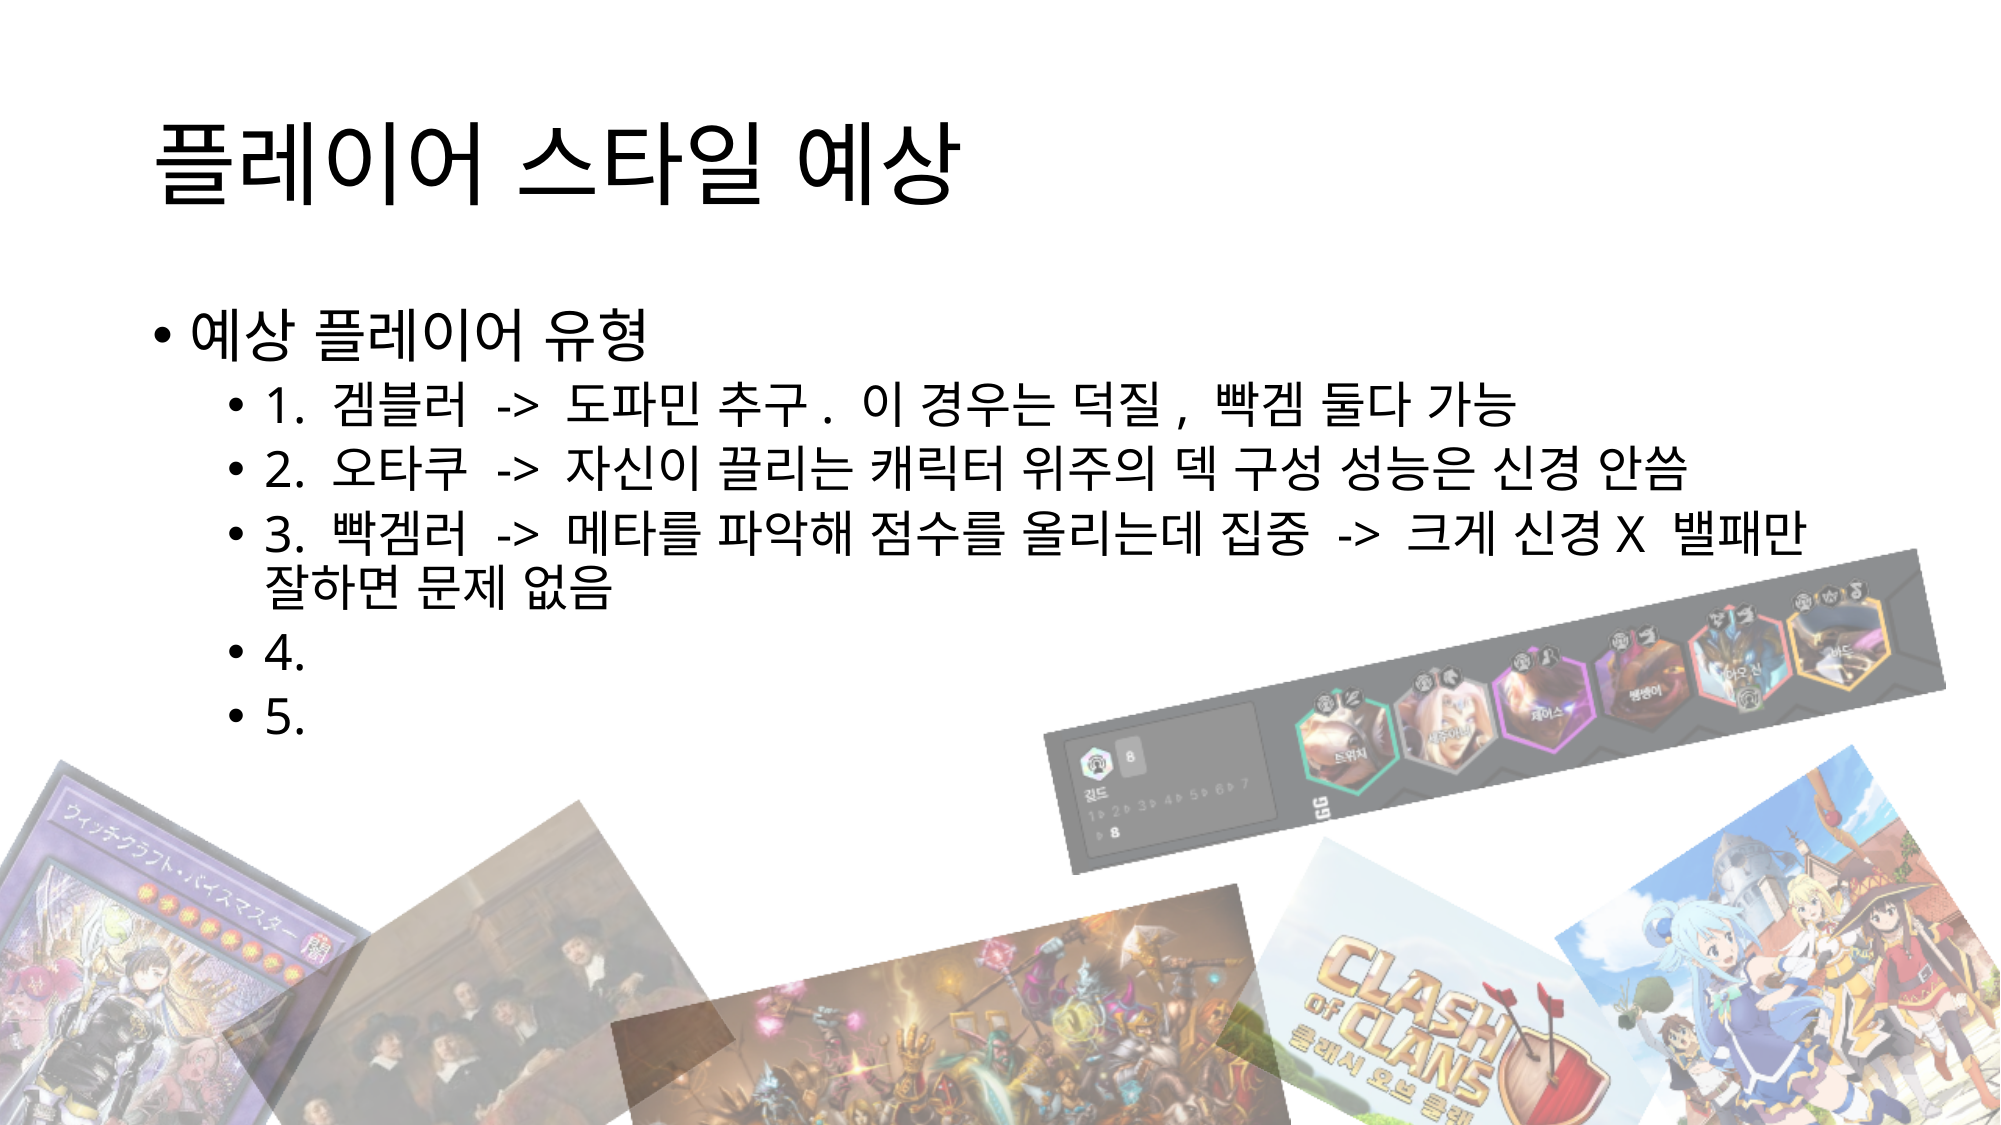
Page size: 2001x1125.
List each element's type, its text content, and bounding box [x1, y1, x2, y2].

list 예상 플레이어 유형 1. 겜블러 -> 도파민 추구. 이 경우는 덕질, 빡겜 둘다 가능 2. 오타쿠 -> 자신이 끌리는 캐릭터 위주의 덱 구성 성능은 신경 안씀 3. 빡겜러 -> 메타를 파악해 점수를 올리는데 집중 -> 크게 신경X 밸패만 잘하면 문제 없음 4. 5. [137, 299, 1863, 948]
picture [1047, 638, 1941, 784]
picture [0, 807, 1992, 1125]
title 플레이어 스타일 예상 [137, 59, 1863, 278]
